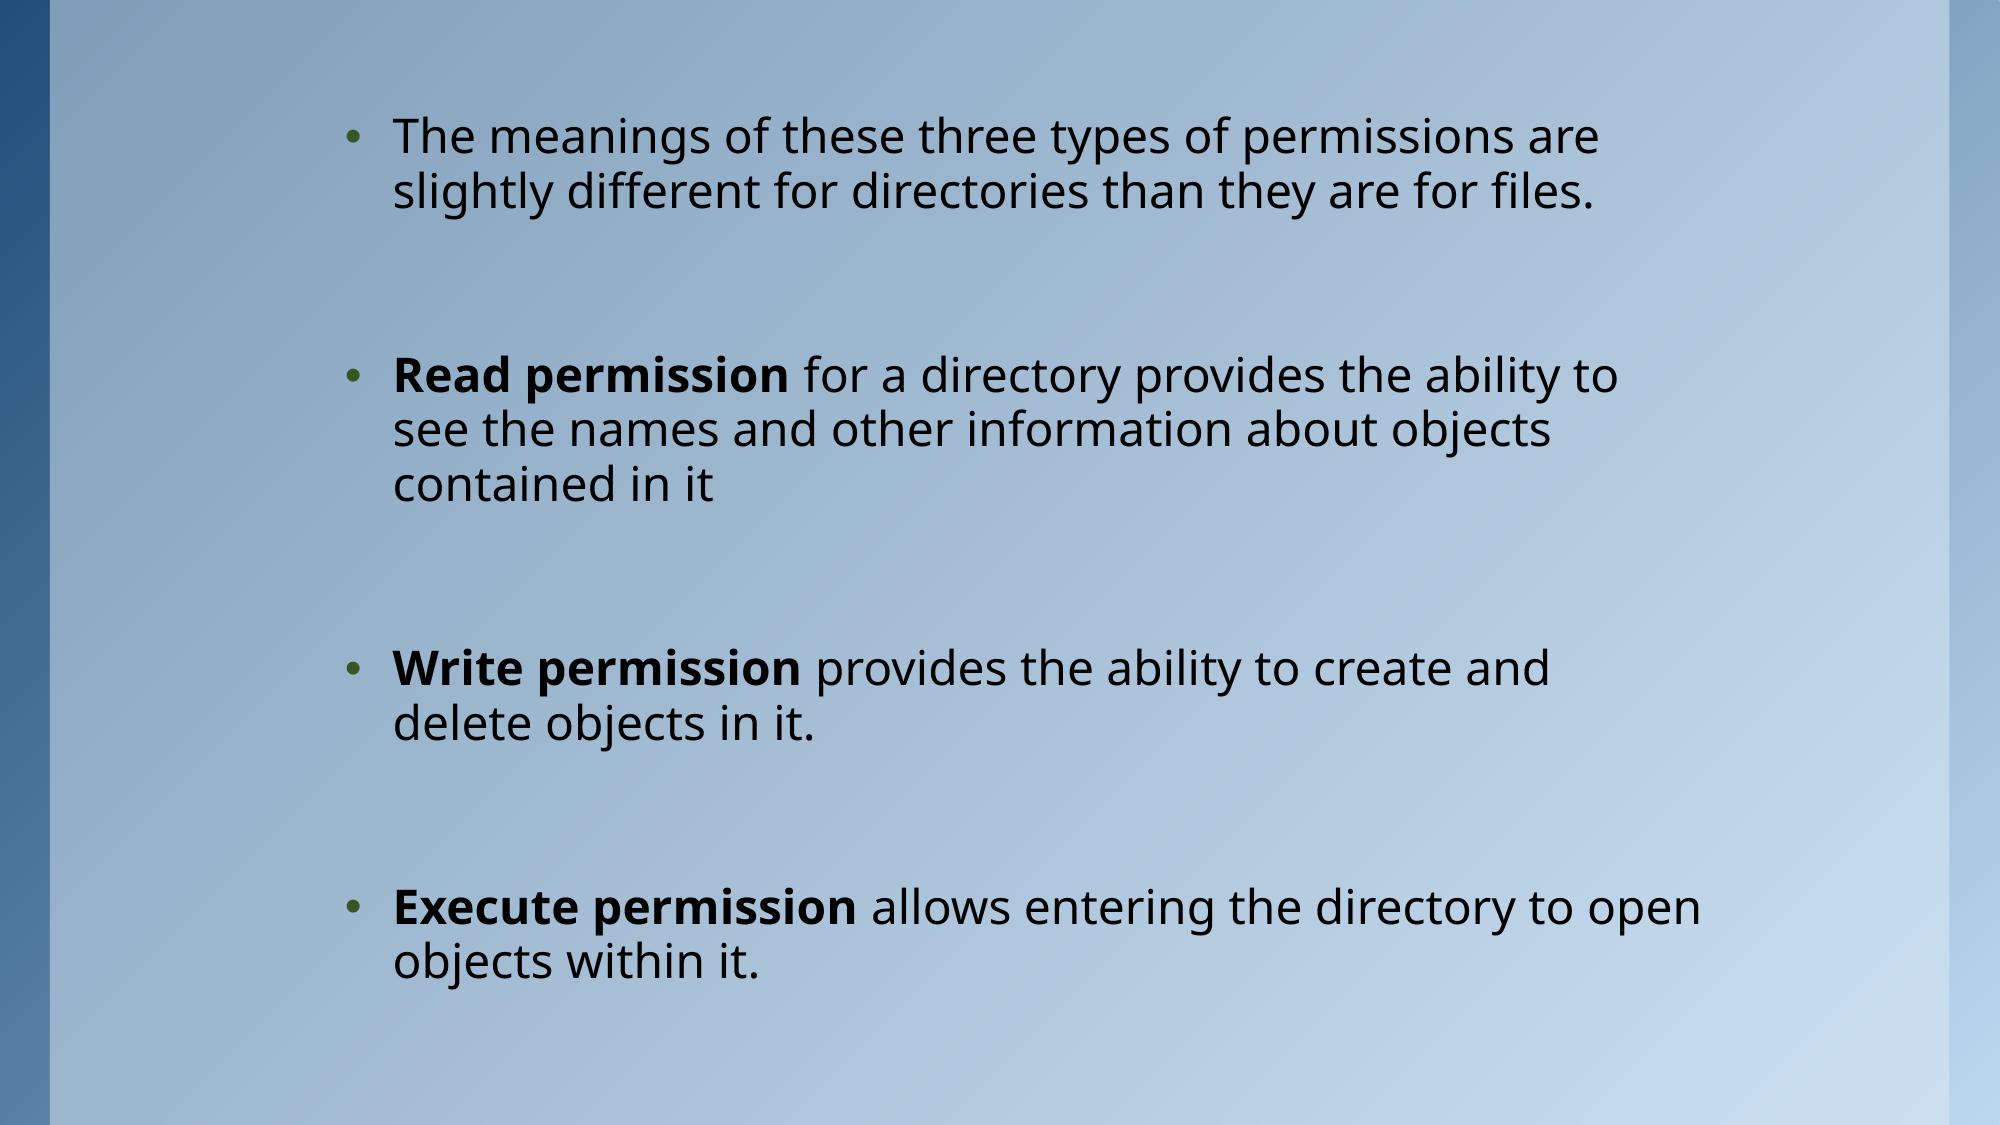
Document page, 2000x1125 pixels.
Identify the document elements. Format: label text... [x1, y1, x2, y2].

list The meanings of these three types of permissions are slightly different for directories than they are for files. Read permission for a directory provides the ability to see the names and other information about objects contained in it Write permission provides the ability to create and delete objects in it. Execute permission allows entering the directory to open objects within it. [324, 99, 1725, 1005]
